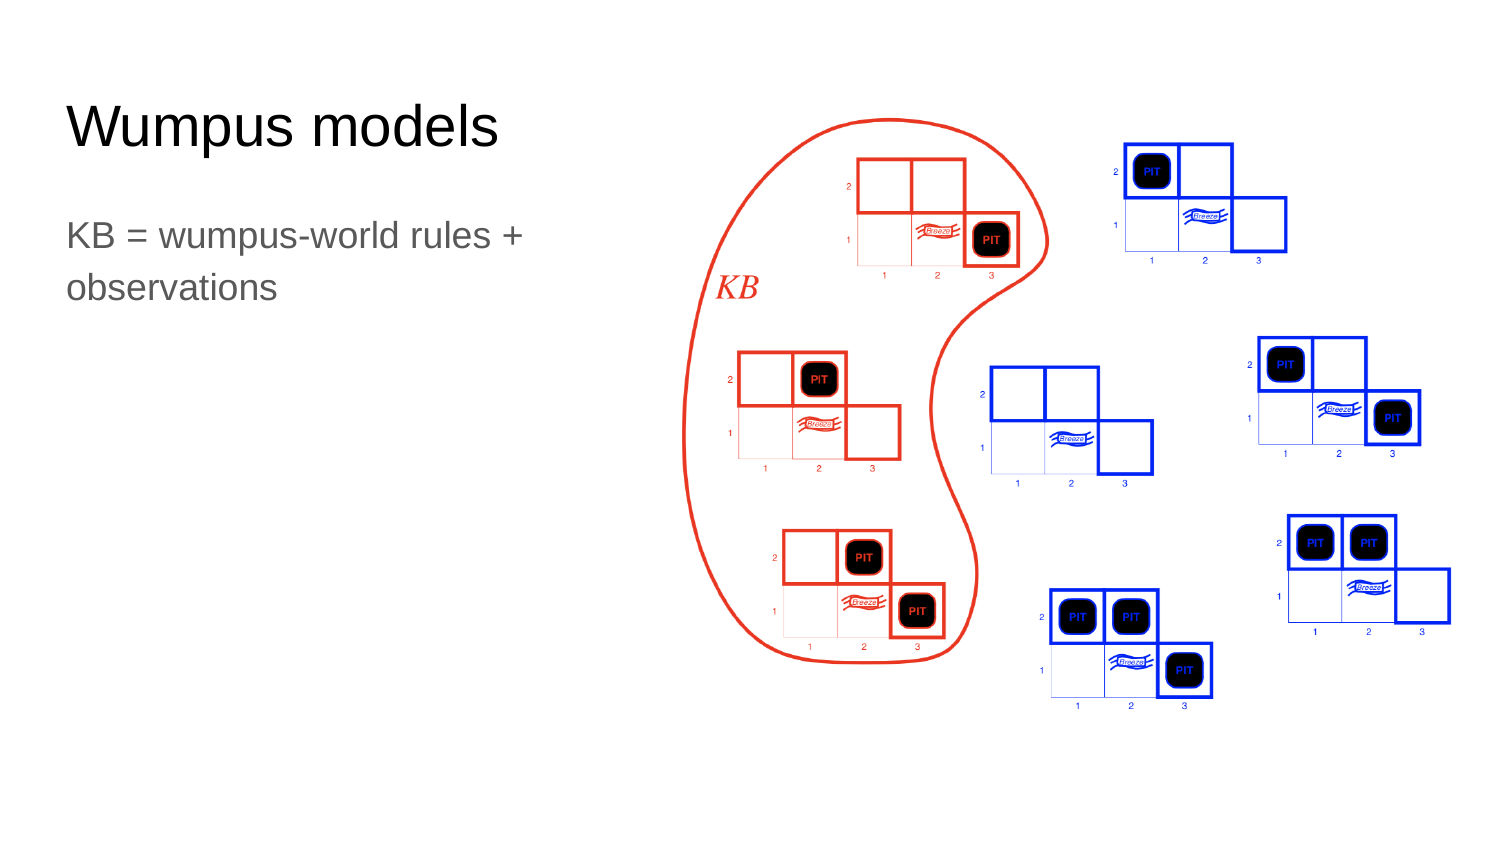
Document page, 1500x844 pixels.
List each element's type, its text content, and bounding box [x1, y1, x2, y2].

title Wumpus models [51, 72, 1449, 167]
picture [652, 87, 1481, 728]
list KB = wumpus-world rules + observations [51, 189, 631, 750]
